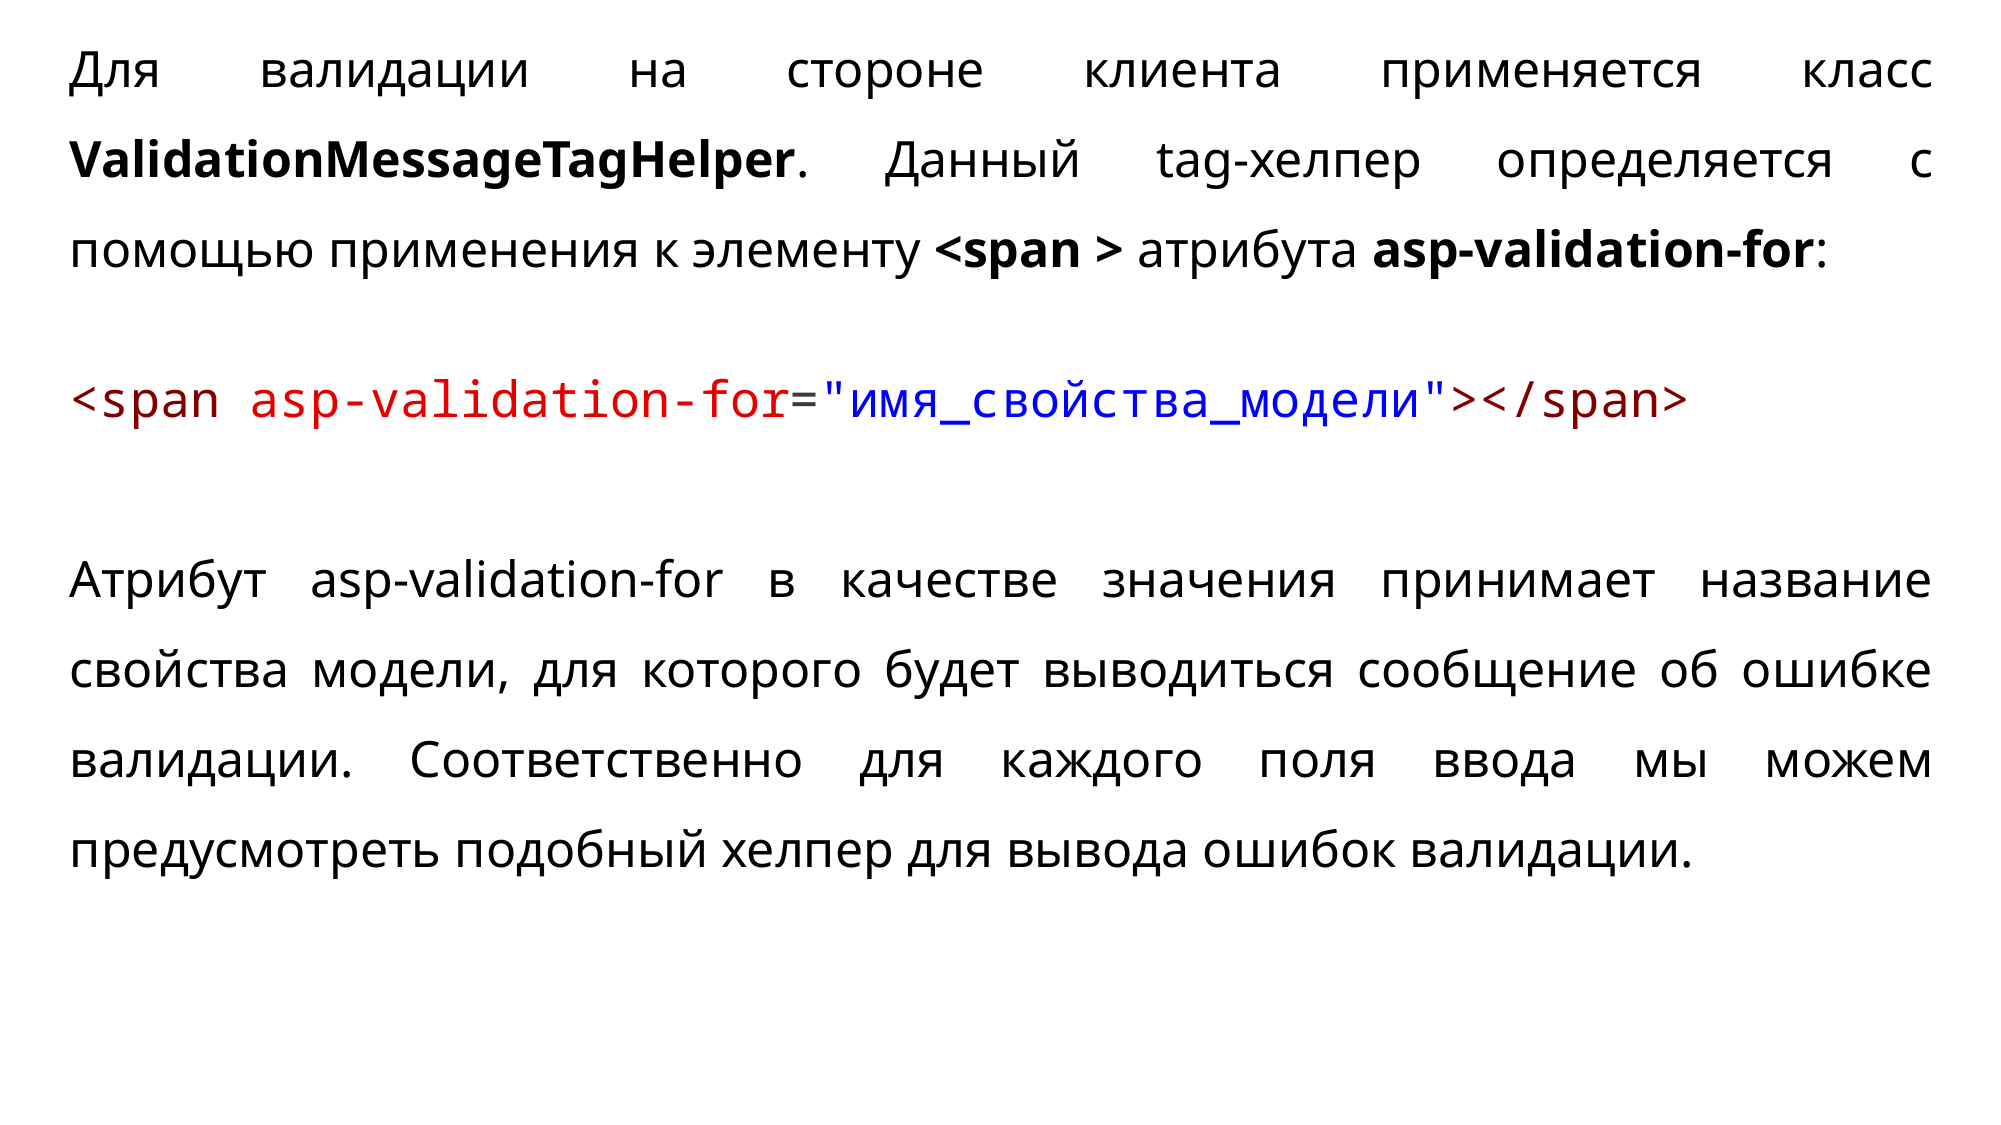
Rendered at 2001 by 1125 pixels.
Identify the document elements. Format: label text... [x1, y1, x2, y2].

text_box Для валидации на стороне клиента применяется класс ValidationMessageTagHelper. Данный tag-хелпер определяется с помощью применения к элементу <span > атрибута asp-validation-for: <span asp-validation-for="имя_свойства_модели"></span> Атрибут asp-validation-for в качестве значения принимает название свойства модели, для которого будет выводиться сообщение об ошибке валидации. Соответственно для каждого поля ввода мы можем предусмотреть подобный хелпер для вывода ошибок валидации. [55, 0, 1949, 885]
